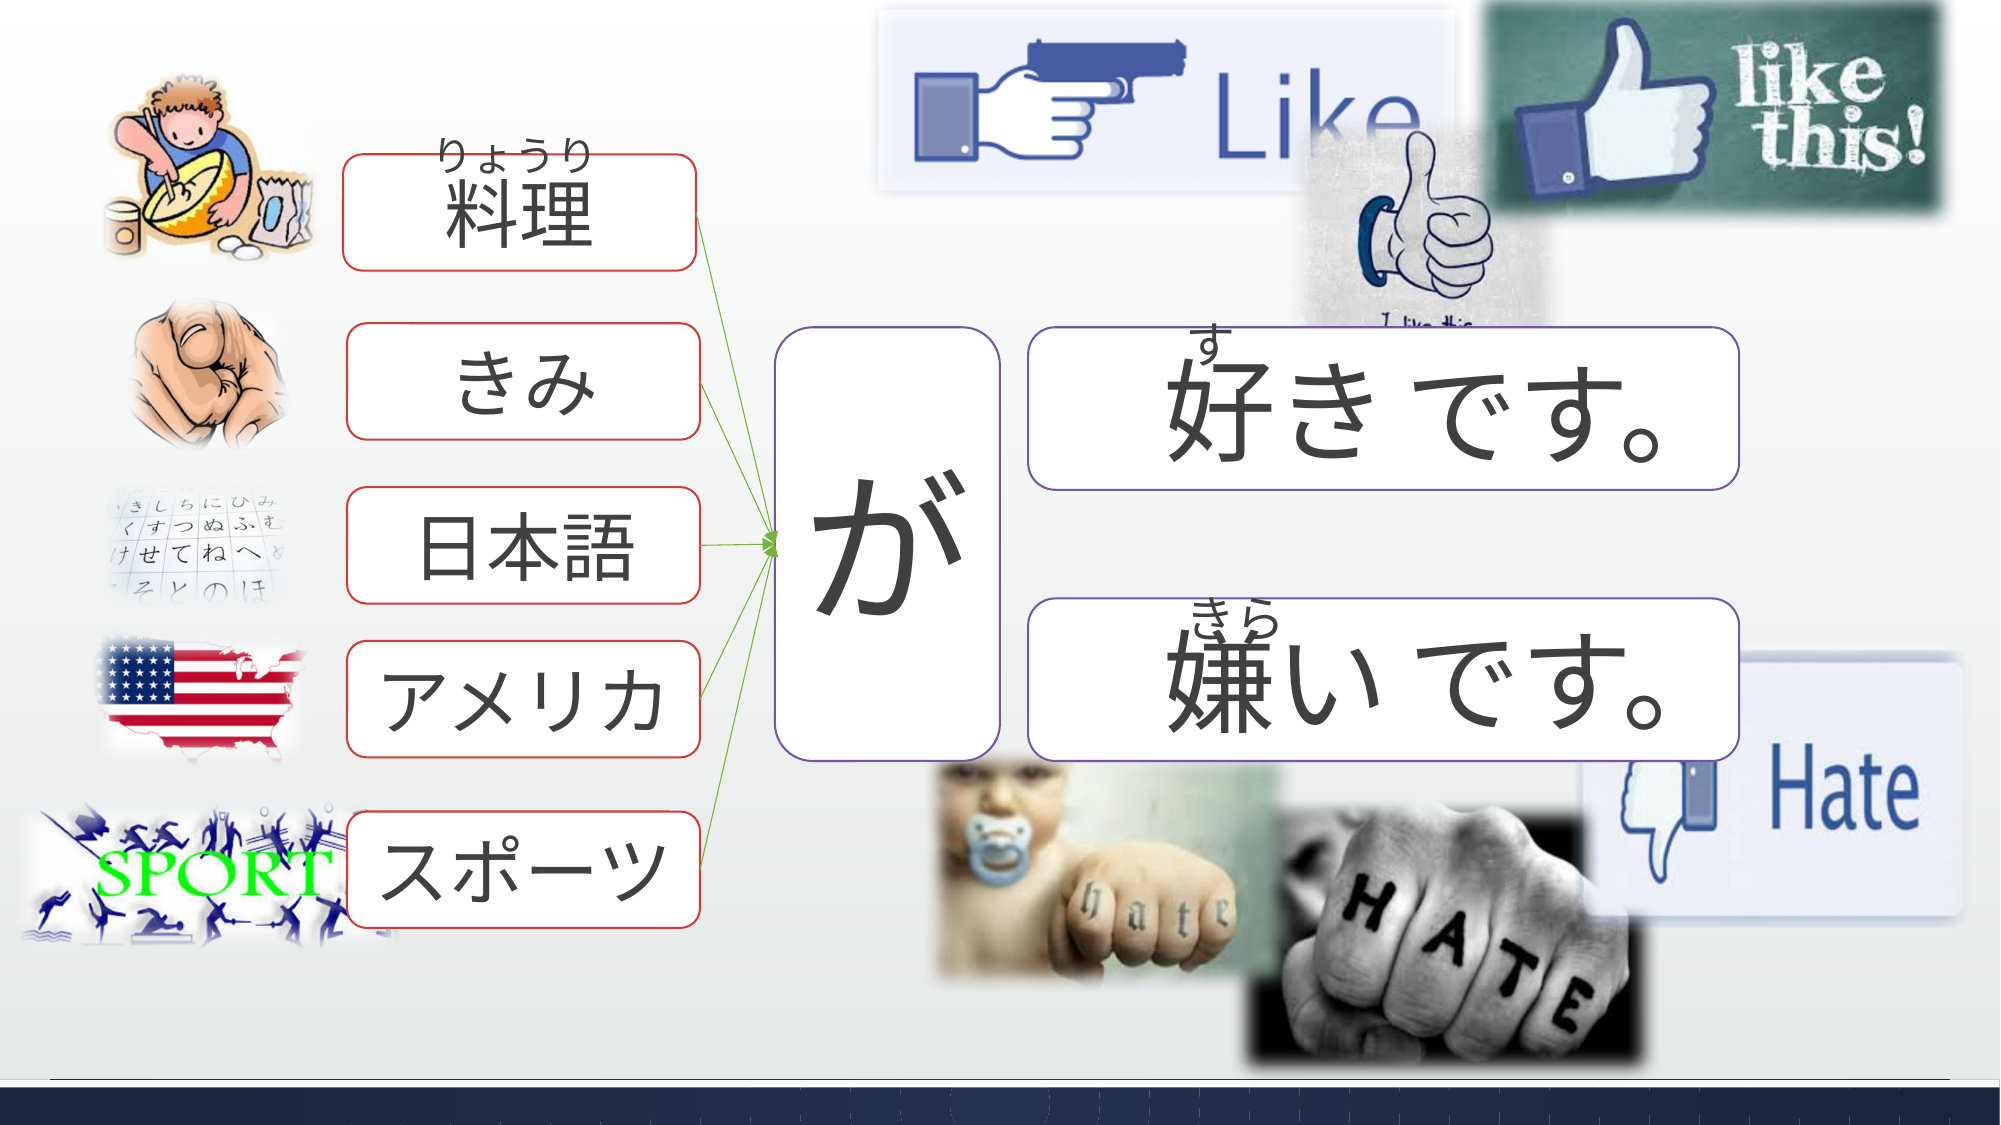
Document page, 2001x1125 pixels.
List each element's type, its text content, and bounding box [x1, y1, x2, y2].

text_box です。 [1385, 605, 1723, 752]
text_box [699, 544, 775, 870]
text_box 好き [1027, 326, 1741, 491]
picture [90, 629, 313, 769]
picture [101, 481, 291, 608]
picture [922, 635, 1972, 1084]
text_box 料理 [341, 153, 698, 272]
text_box きみ [345, 322, 695, 441]
text_box が [775, 326, 1001, 763]
text_box アメリカ [345, 639, 699, 759]
text_box りょうり [416, 121, 650, 187]
text_box です。 [1382, 337, 1720, 485]
text_box 嫌い [1027, 597, 1741, 763]
picture [98, 66, 324, 271]
text_box す [1170, 305, 1267, 381]
text_box きら [1170, 579, 1323, 655]
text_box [695, 212, 775, 545]
picture [866, 0, 1959, 357]
picture [124, 295, 292, 454]
text_box スポーツ [403, 810, 702, 929]
picture [12, 797, 403, 952]
text_box 日本語 [345, 486, 699, 605]
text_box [699, 381, 775, 544]
